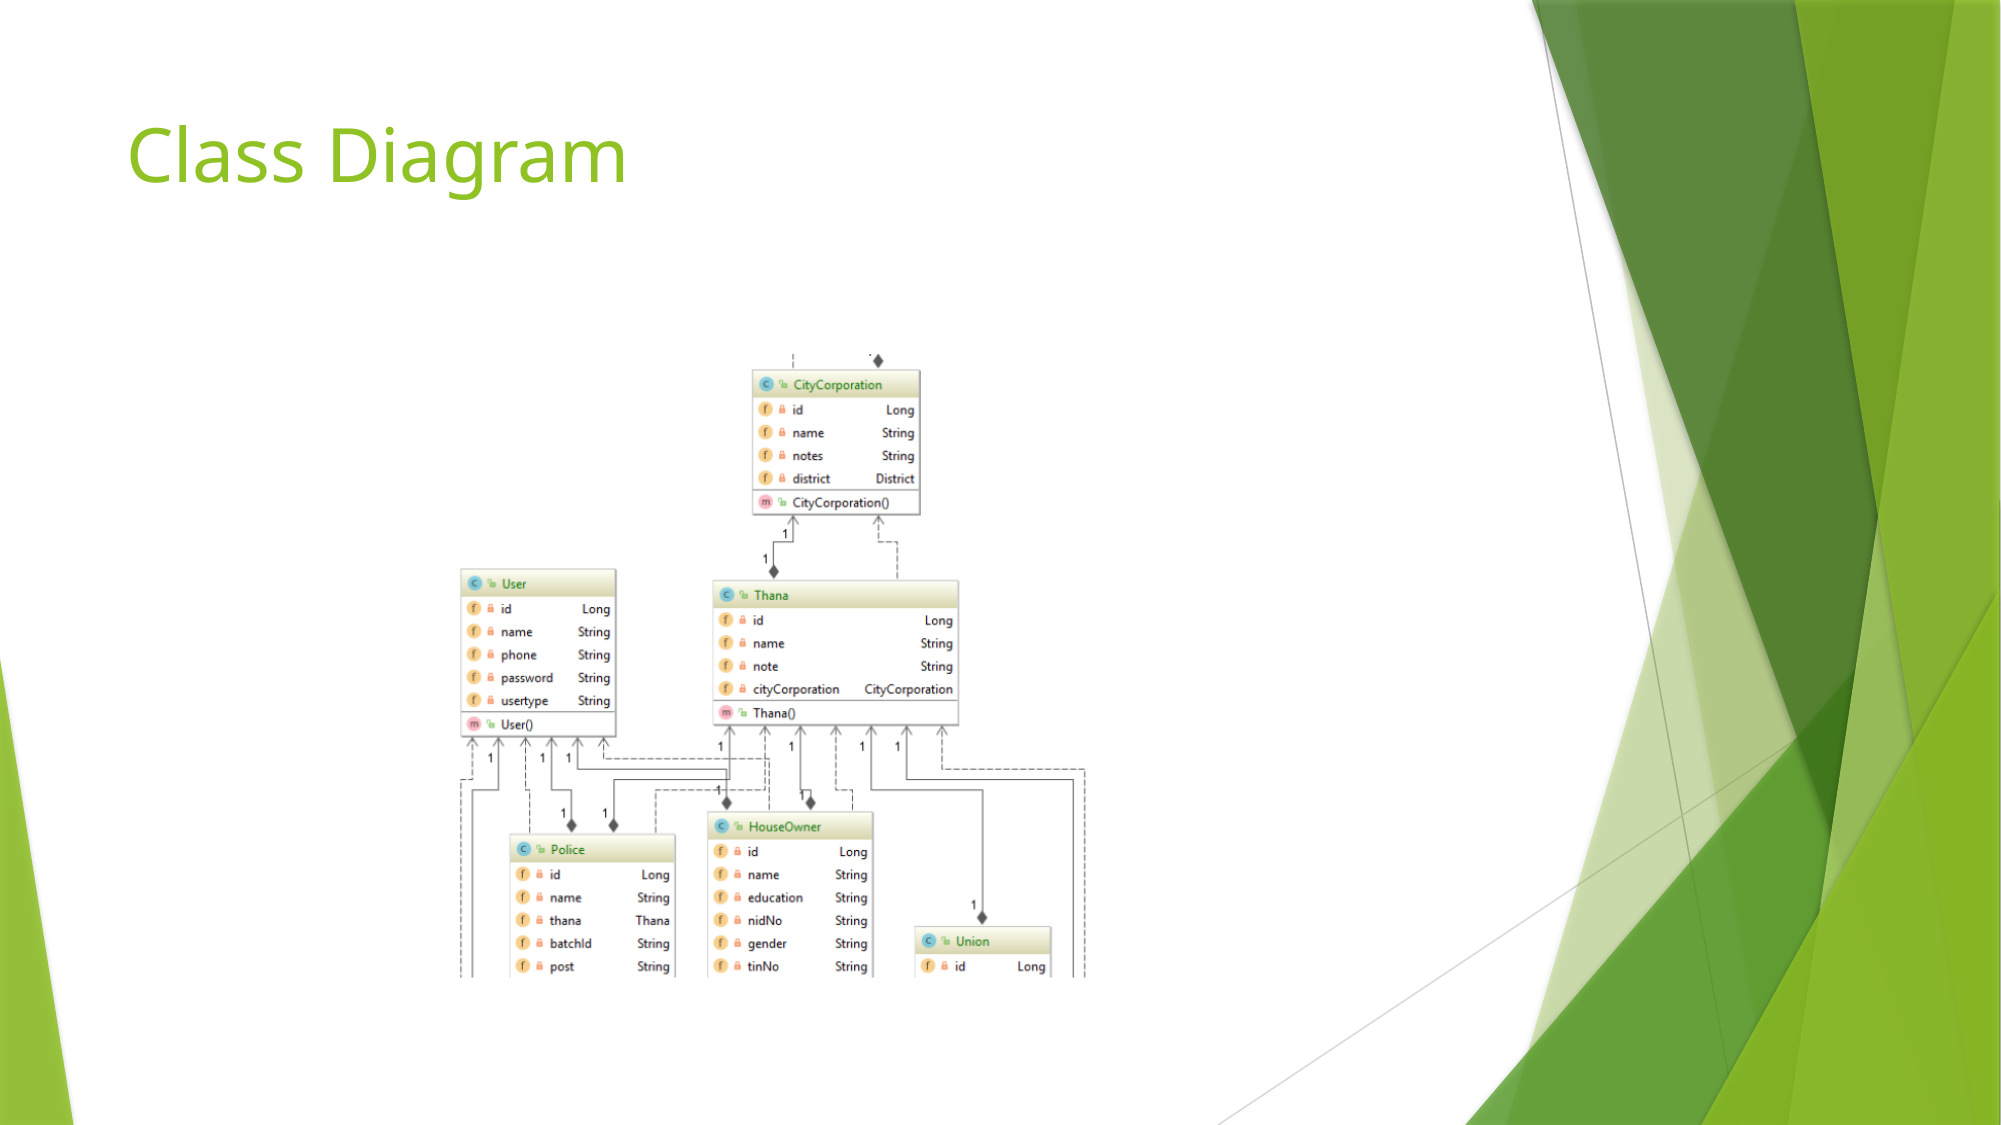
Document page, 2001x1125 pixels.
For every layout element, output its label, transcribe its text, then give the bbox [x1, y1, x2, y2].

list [378, 353, 1254, 992]
title Class Diagram [111, 99, 1522, 317]
